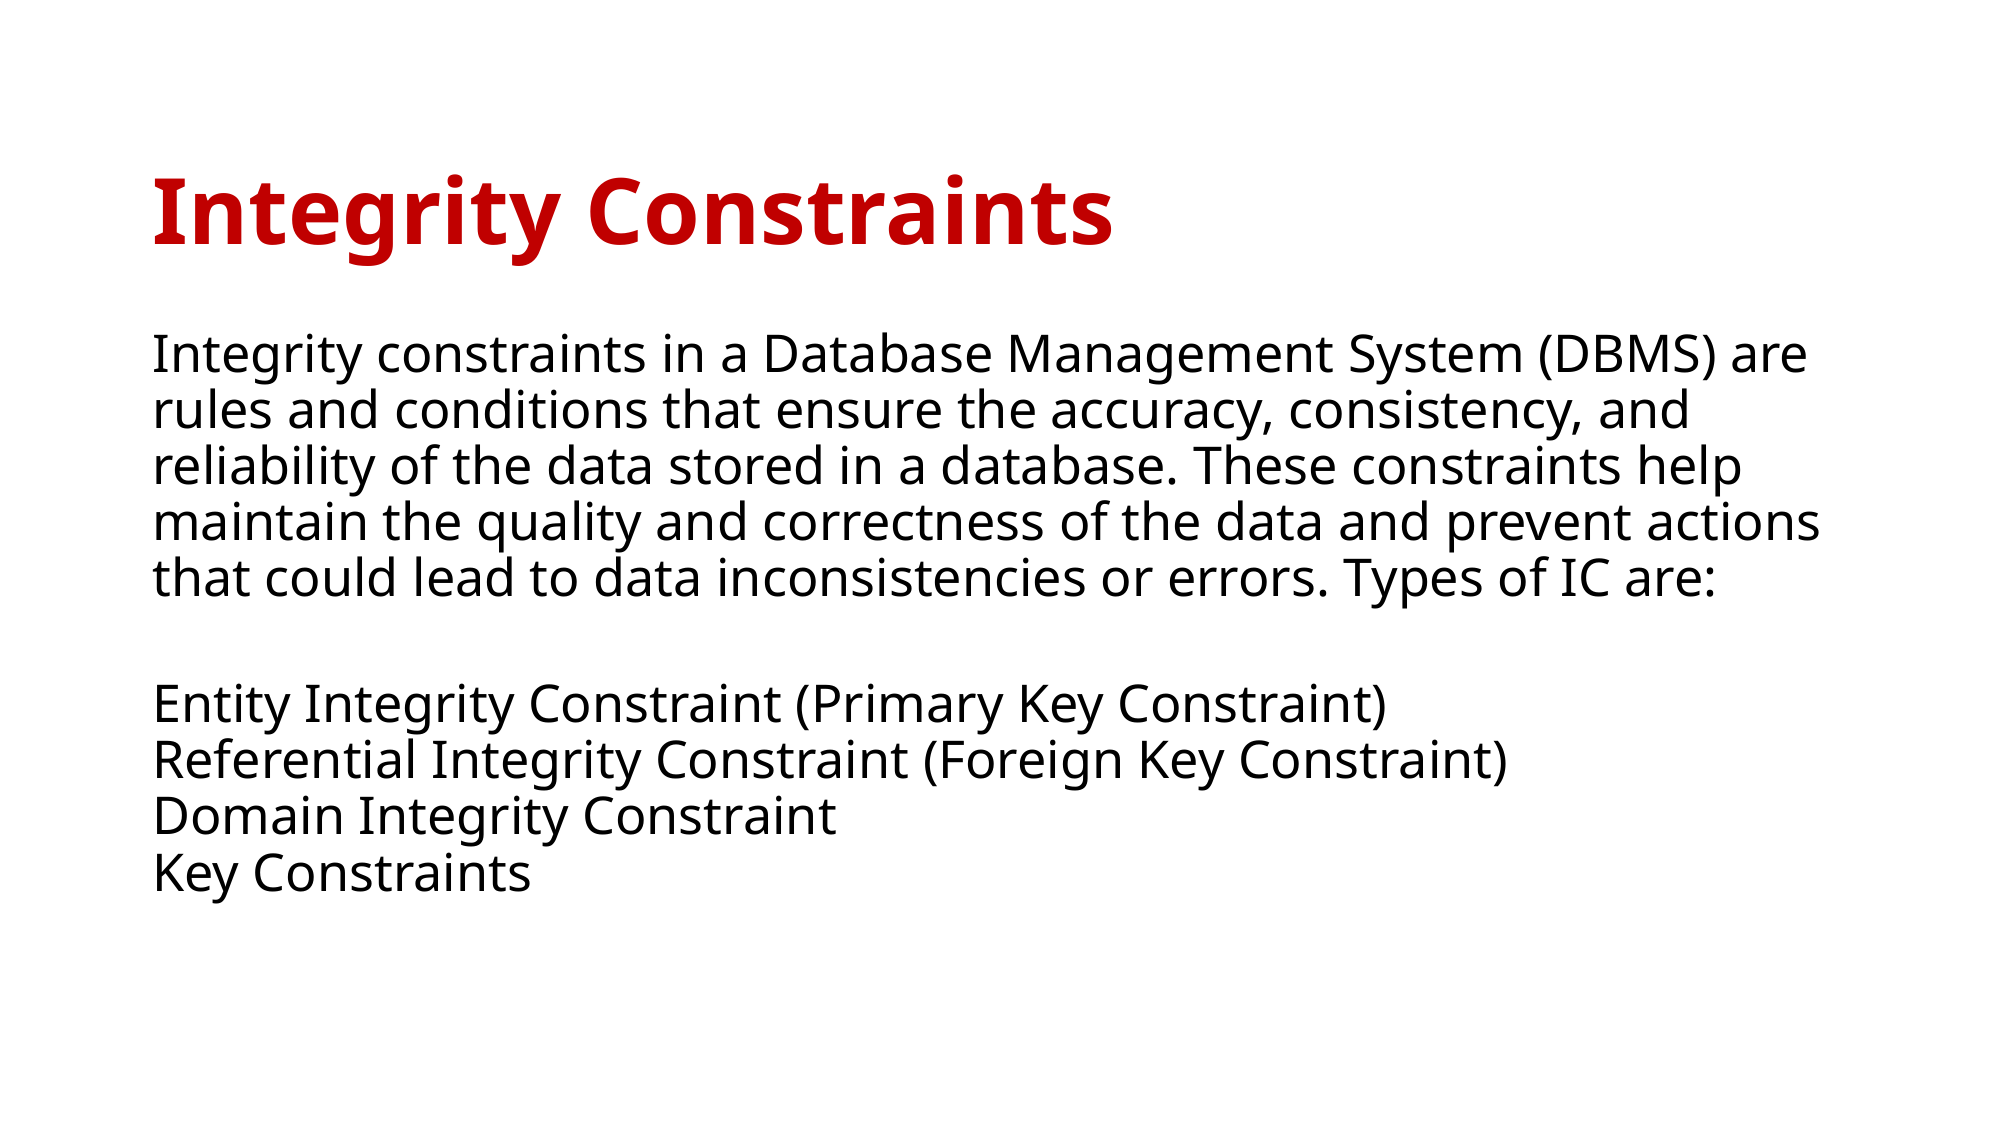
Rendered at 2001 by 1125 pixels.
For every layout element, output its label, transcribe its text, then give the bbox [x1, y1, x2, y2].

title Integrity Constraints Integrity constraints in a Database Management System (DBMS) are rules and conditions that ensure the accuracy, consistency, and reliability of the data stored in a database. These constraints help maintain the quality and correctness of the data and prevent actions that could lead to data inconsistencies or errors. Types of IC are: Entity Integrity Constraint (Primary Key Constraint) Referential Integrity Constraint (Foreign Key Constraint) Domain Integrity Constraint Key Constraints [137, 59, 1863, 1008]
